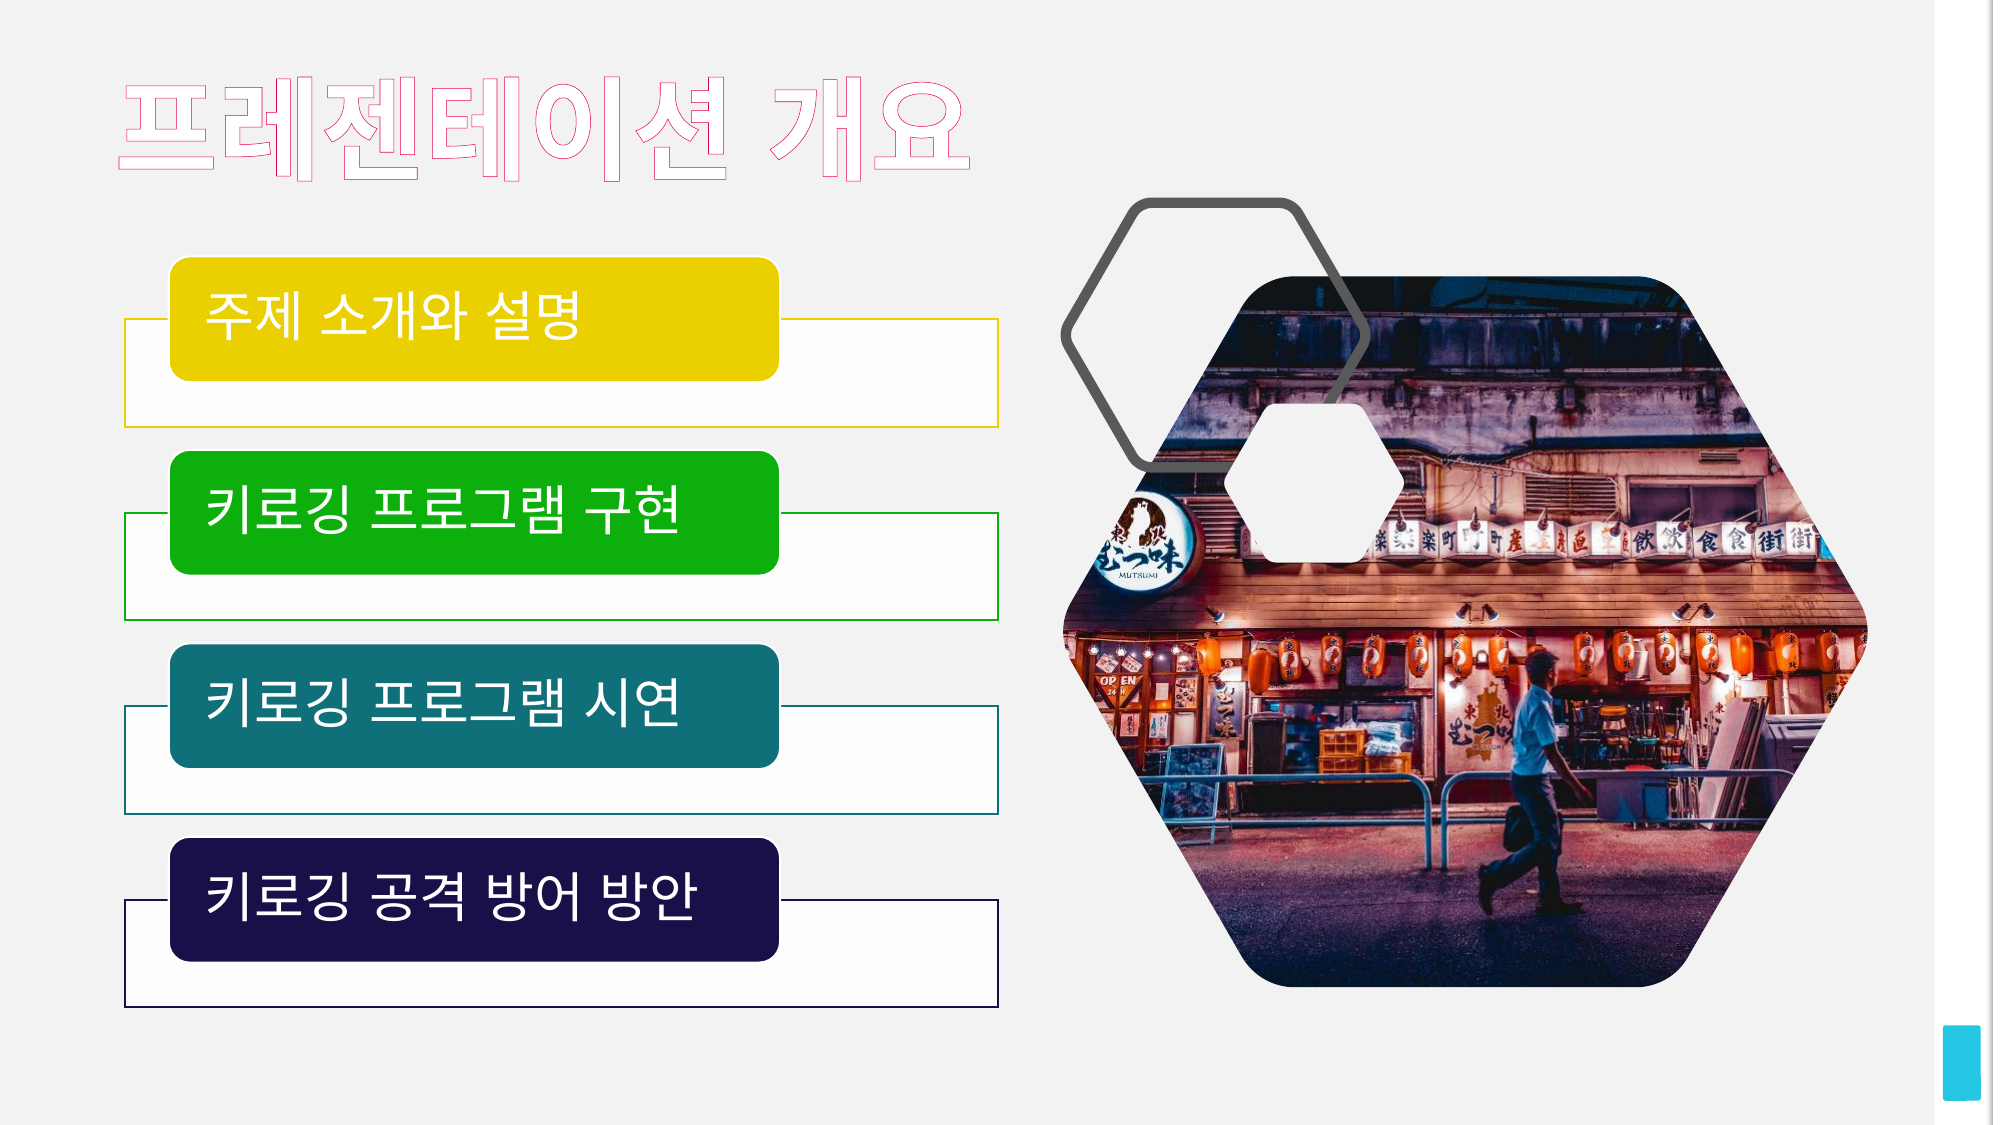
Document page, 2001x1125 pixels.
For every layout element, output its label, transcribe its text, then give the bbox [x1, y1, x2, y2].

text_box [124, 245, 999, 1018]
text_box [1096, 202, 1335, 276]
picture [1063, 276, 1868, 988]
text_box 프레젠테이션 개요 [99, 51, 989, 202]
